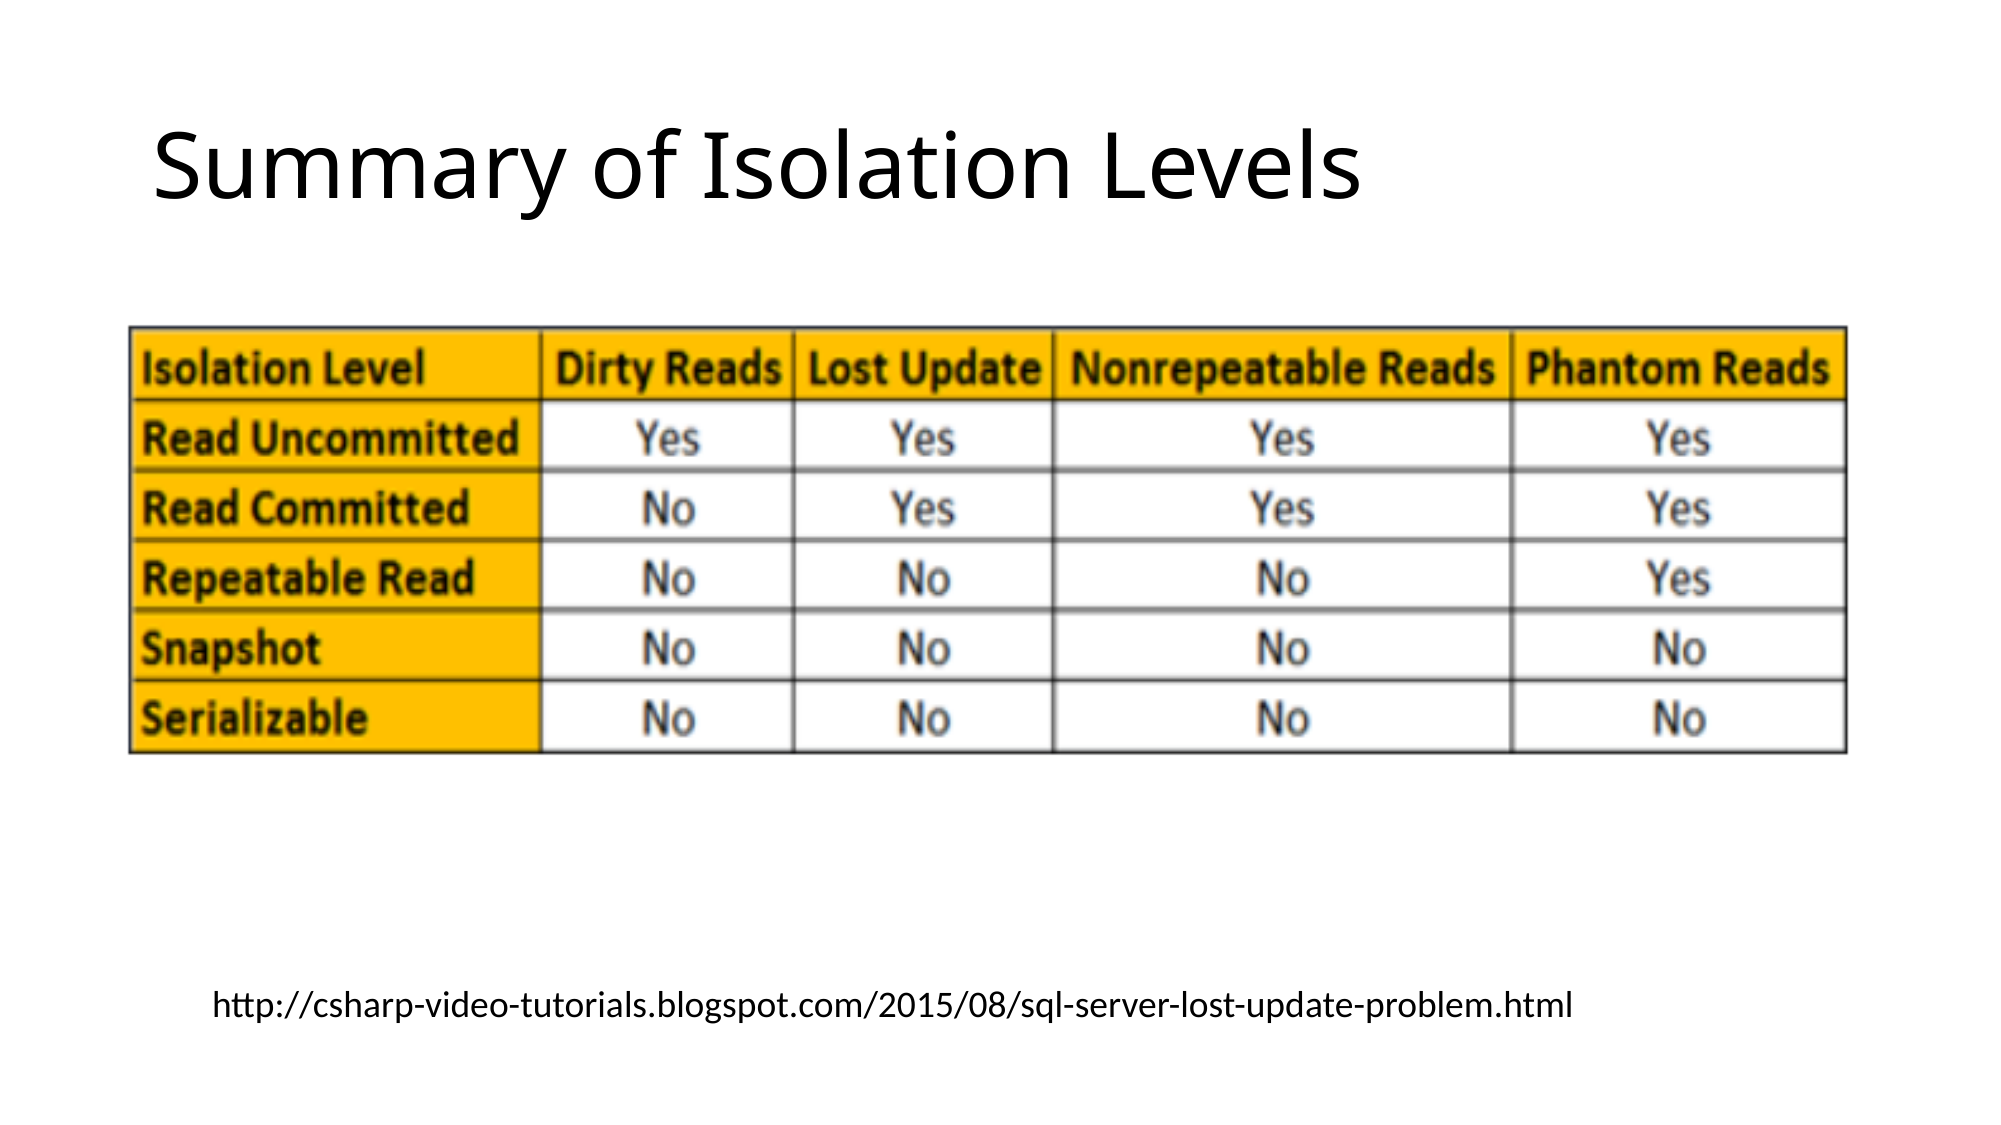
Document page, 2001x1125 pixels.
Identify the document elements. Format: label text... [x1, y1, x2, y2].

title Summary of Isolation Levels [137, 59, 1863, 278]
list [109, 321, 1856, 758]
text_box http://csharp-video-tutorials.blogspot.com/2015/08/sql-server-lost-update-problem.html [197, 972, 1590, 1033]
